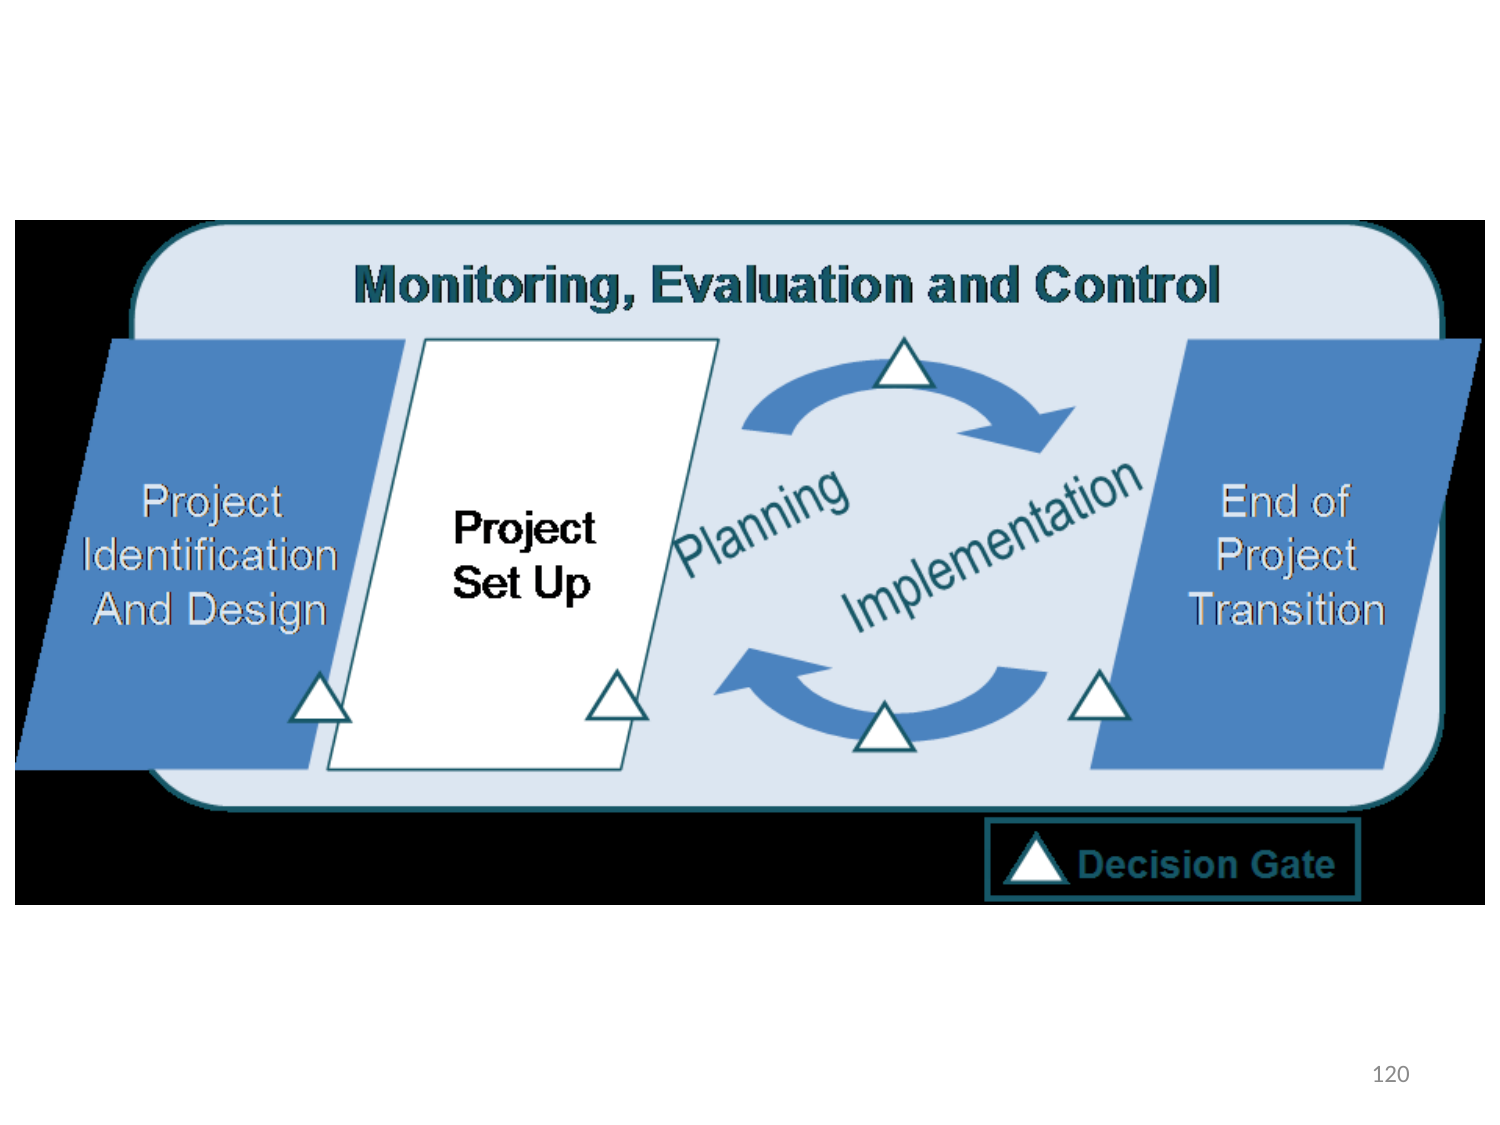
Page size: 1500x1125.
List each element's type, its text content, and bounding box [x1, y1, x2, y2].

picture [15, 220, 1485, 905]
slide_number 120 [1074, 1042, 1425, 1103]
